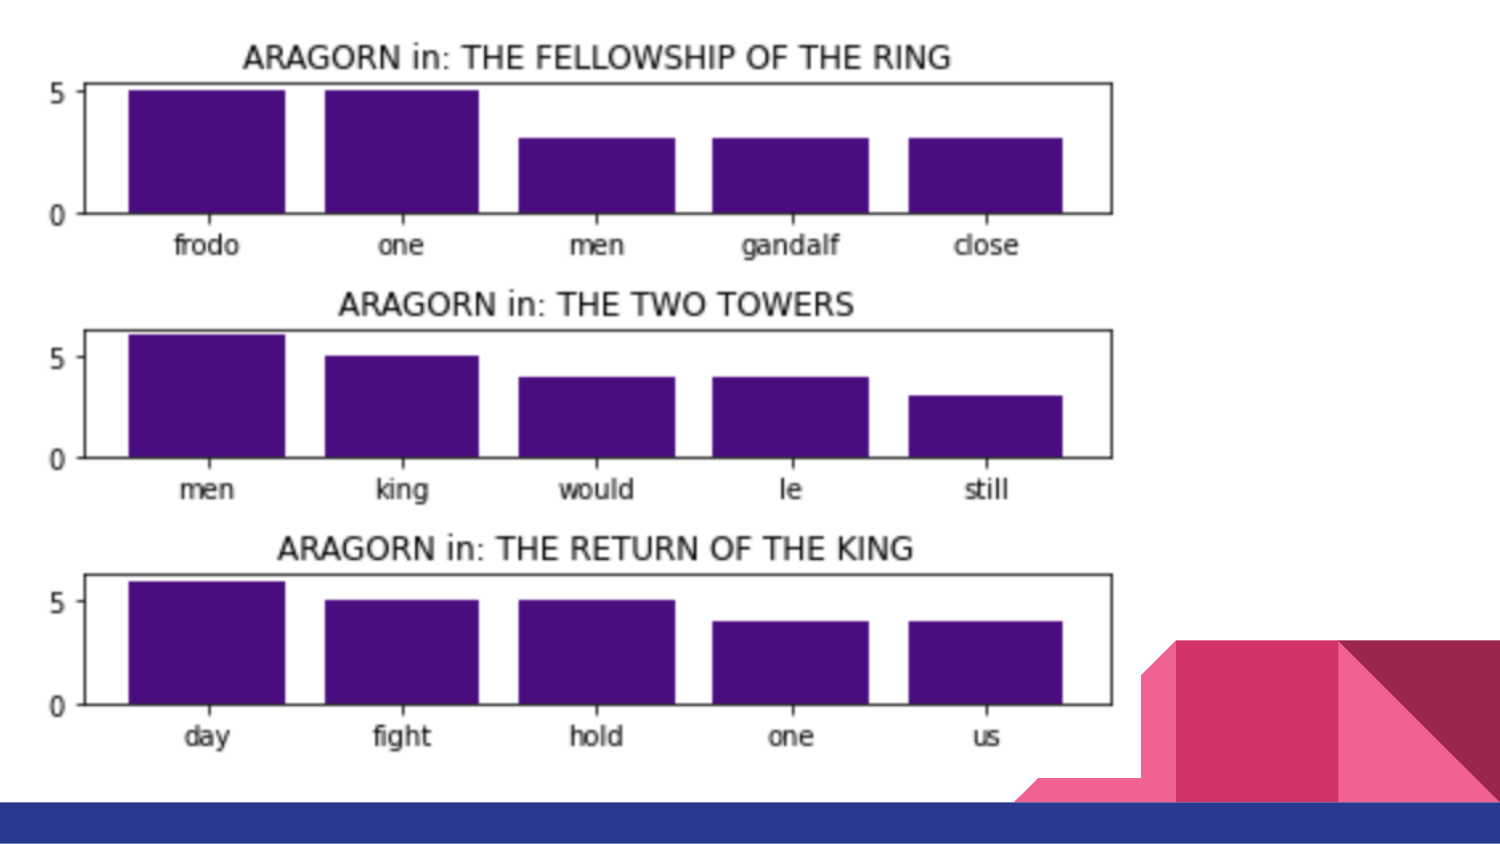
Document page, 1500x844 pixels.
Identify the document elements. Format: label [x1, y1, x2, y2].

picture [24, 24, 1142, 778]
